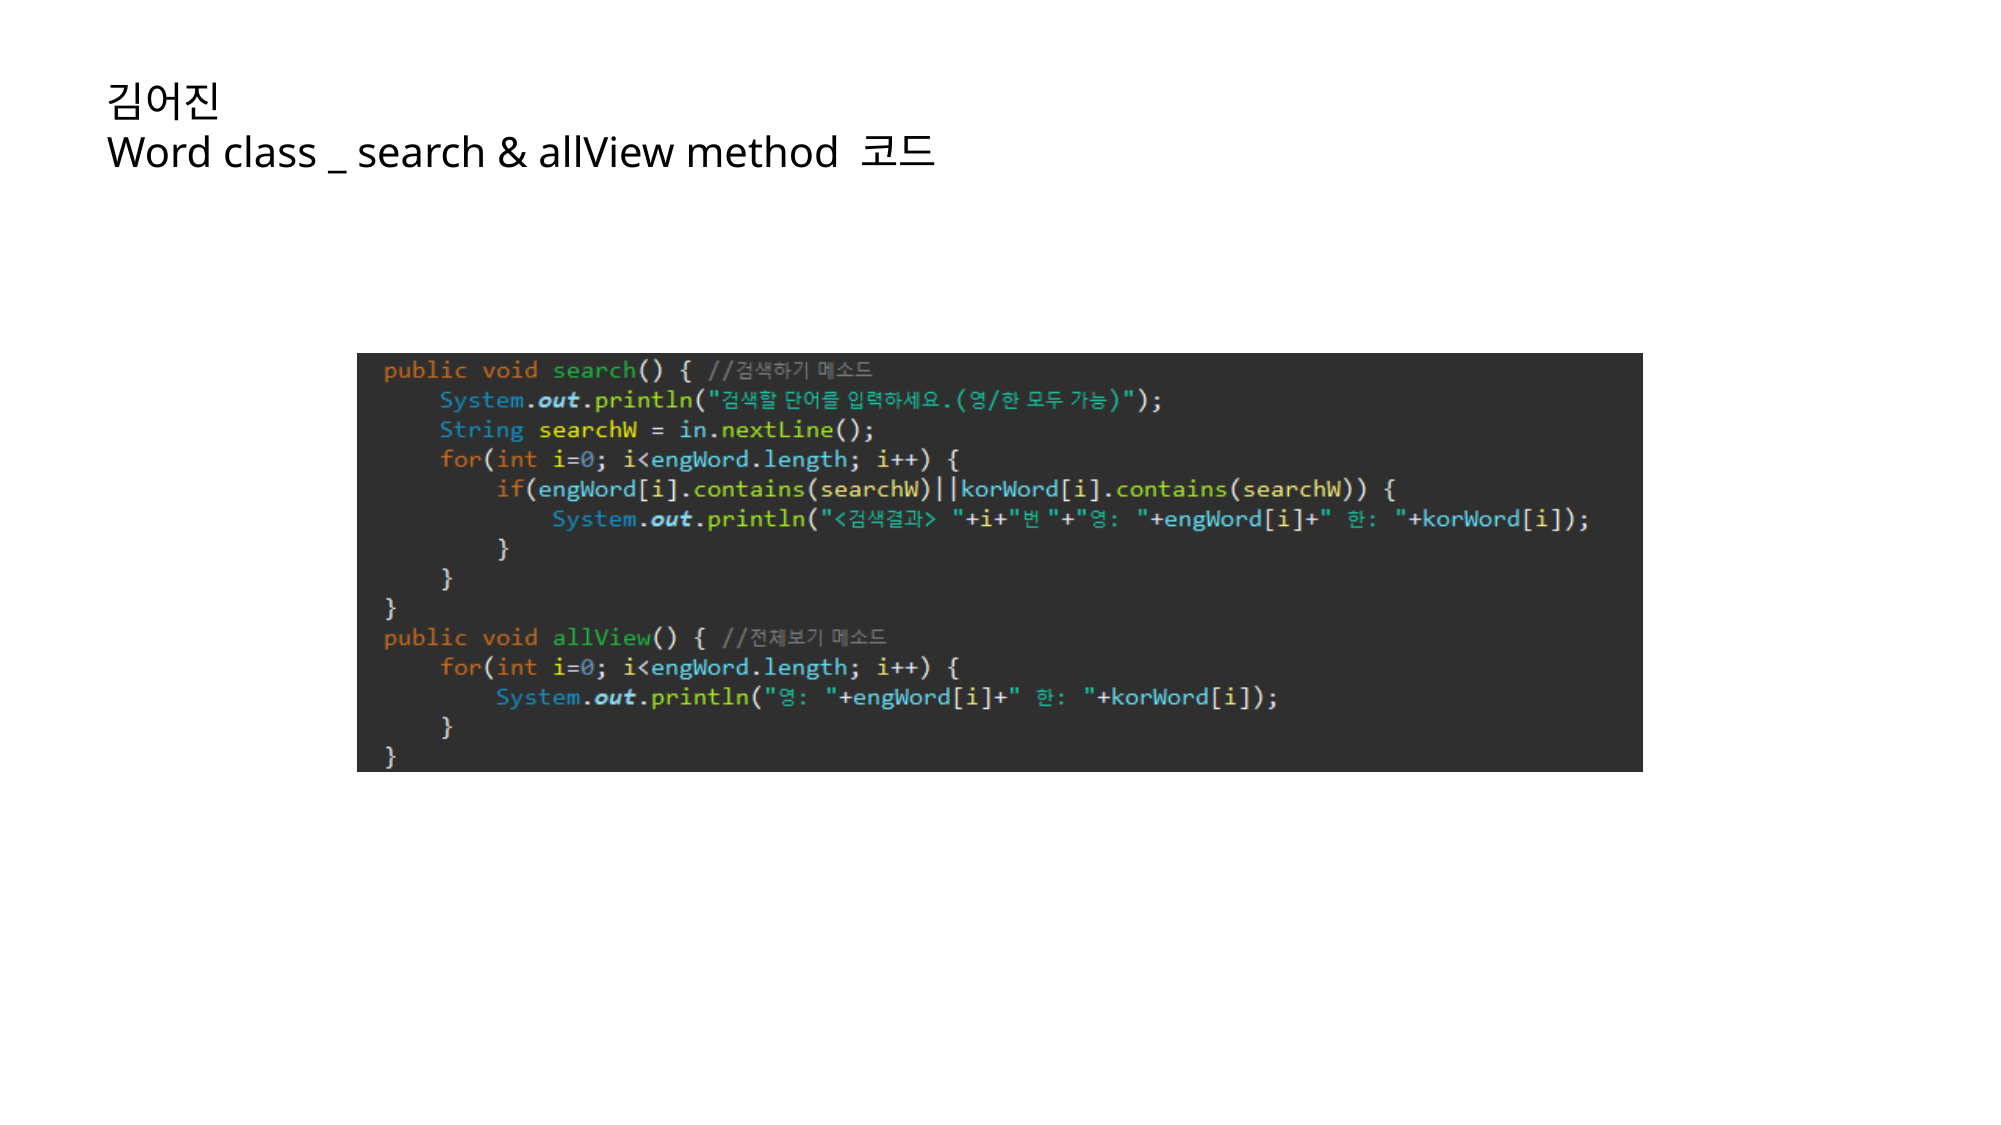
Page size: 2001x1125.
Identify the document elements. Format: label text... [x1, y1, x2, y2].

picture [357, 353, 1643, 772]
text_box 김어진 Word class _ search & allView method 코드 [92, 68, 1000, 184]
